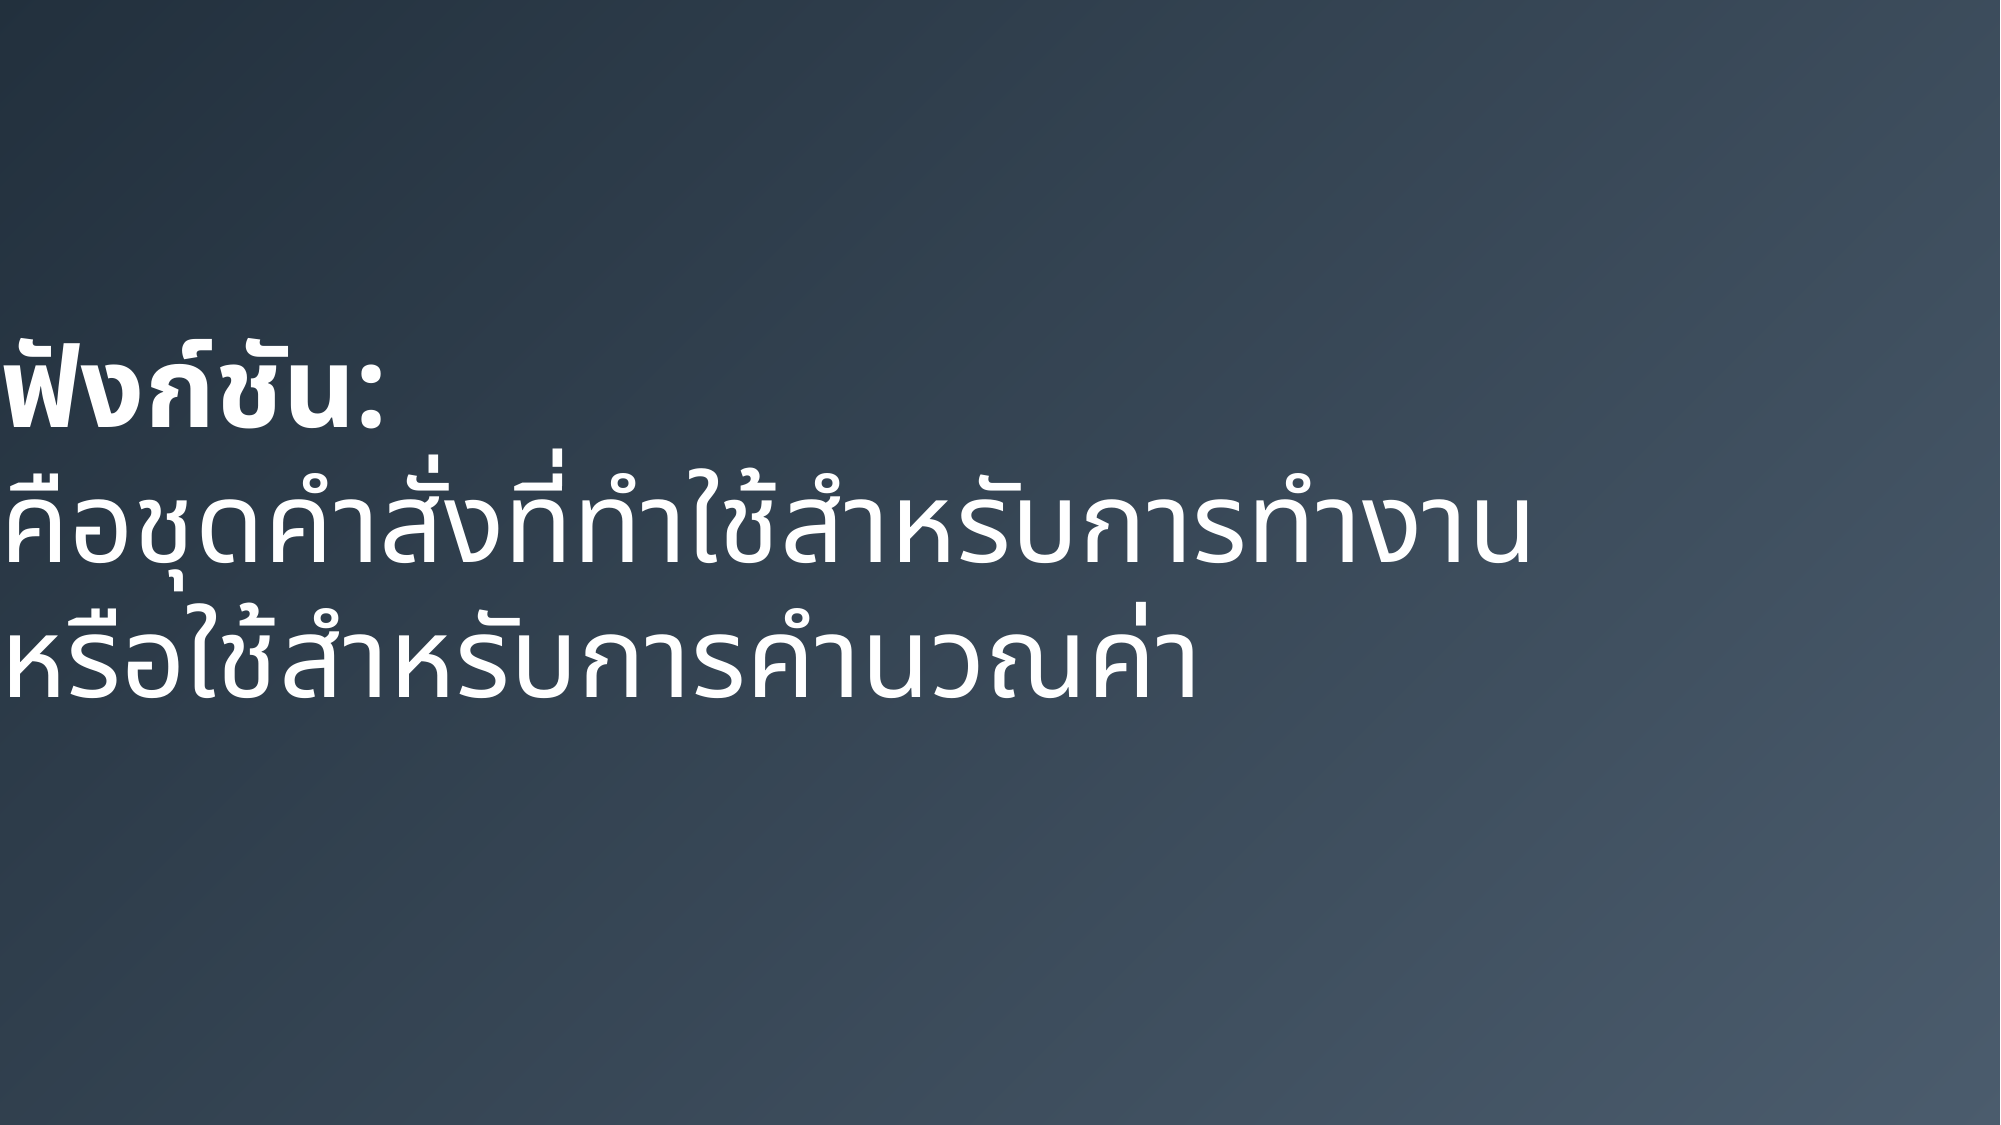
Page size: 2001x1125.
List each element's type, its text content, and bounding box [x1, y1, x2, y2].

text_box ฟังก์ชัน: คือชุดคำสั่งที่ทำใช้สำหรับการทำงาน หรือใช้สำหรับการคำนวณค่า [0, 307, 1553, 727]
